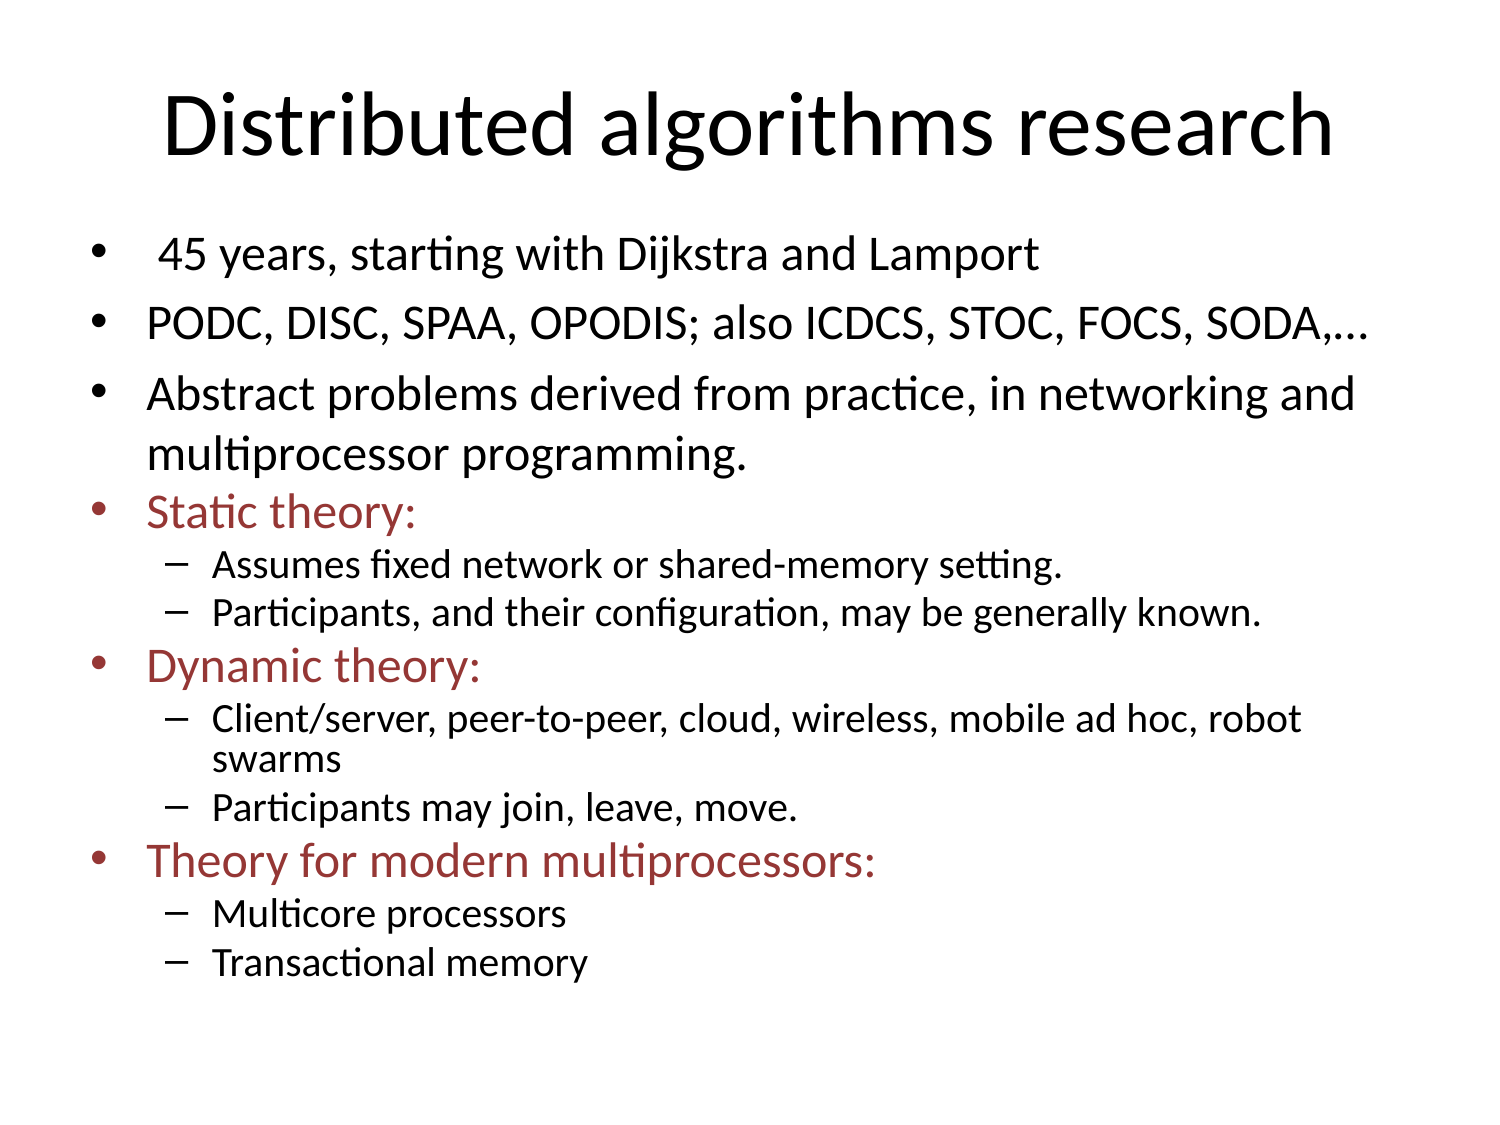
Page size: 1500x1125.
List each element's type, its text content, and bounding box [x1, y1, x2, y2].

title Distributed algorithms research [75, 12, 1425, 225]
